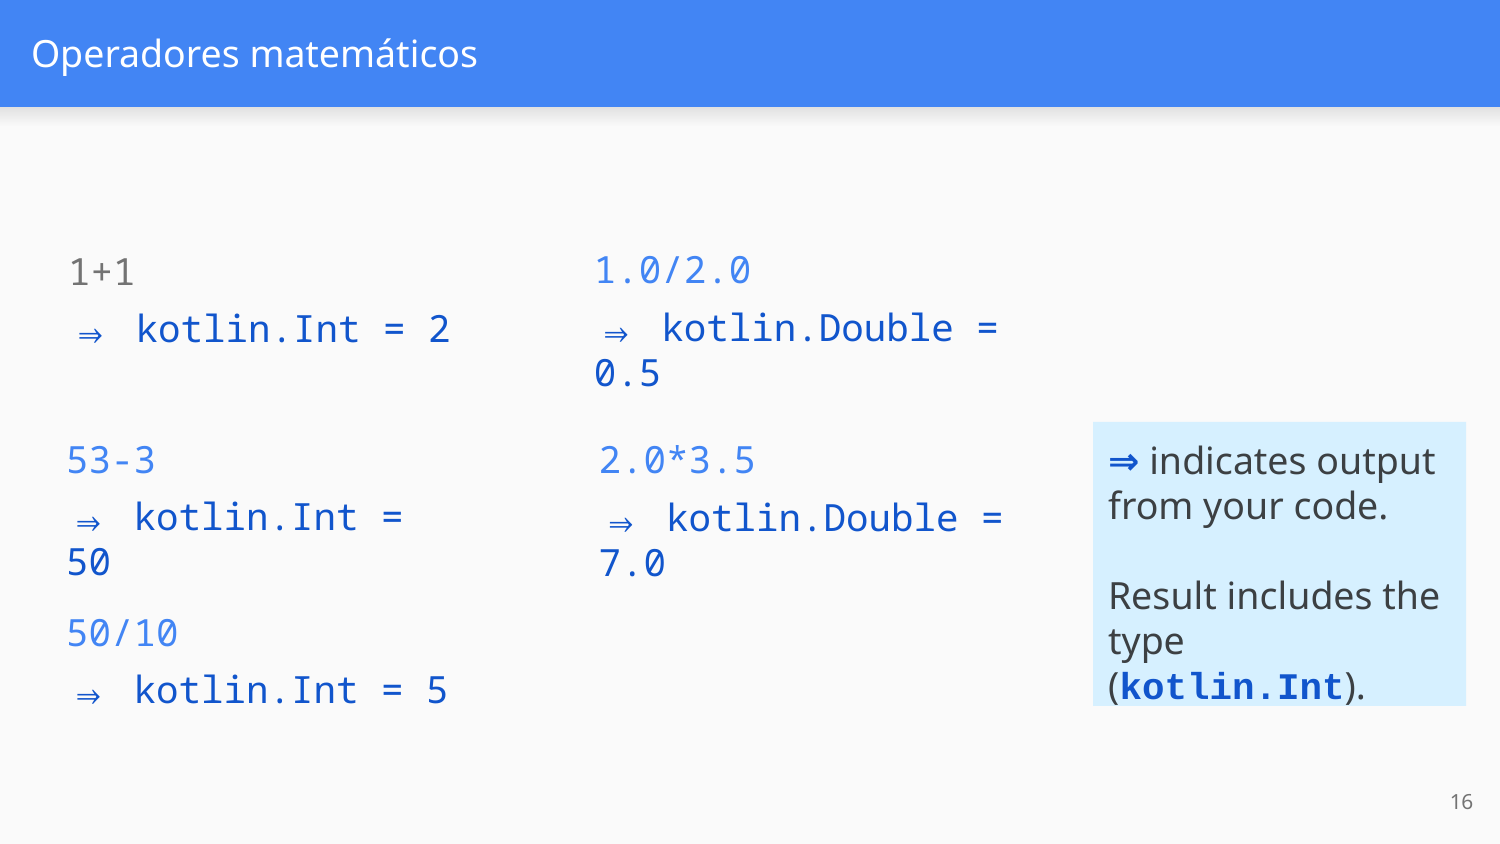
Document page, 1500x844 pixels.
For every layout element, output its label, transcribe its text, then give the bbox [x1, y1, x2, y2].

title Operadores matemáticos [16, 2, 1464, 102]
text_box ⇒ indicates output from your code. Result includes the type (kotlin.Int). [1093, 421, 1467, 706]
text_box 2.0*3.5 ⇒ kotlin.Double = 7.0 [583, 421, 1062, 528]
list 1+1 ⇒ kotlin.Int = 2 [53, 174, 493, 342]
text_box 1.0/2.0 ⇒ kotlin.Double = 0.5 [578, 231, 1067, 326]
text_box 50/10 ⇒ kotlin.Int = 5 [51, 593, 491, 688]
text_box 53-3 ⇒ kotlin.Int = 50 [51, 420, 455, 515]
slide_number ‹#› [1398, 770, 1489, 835]
